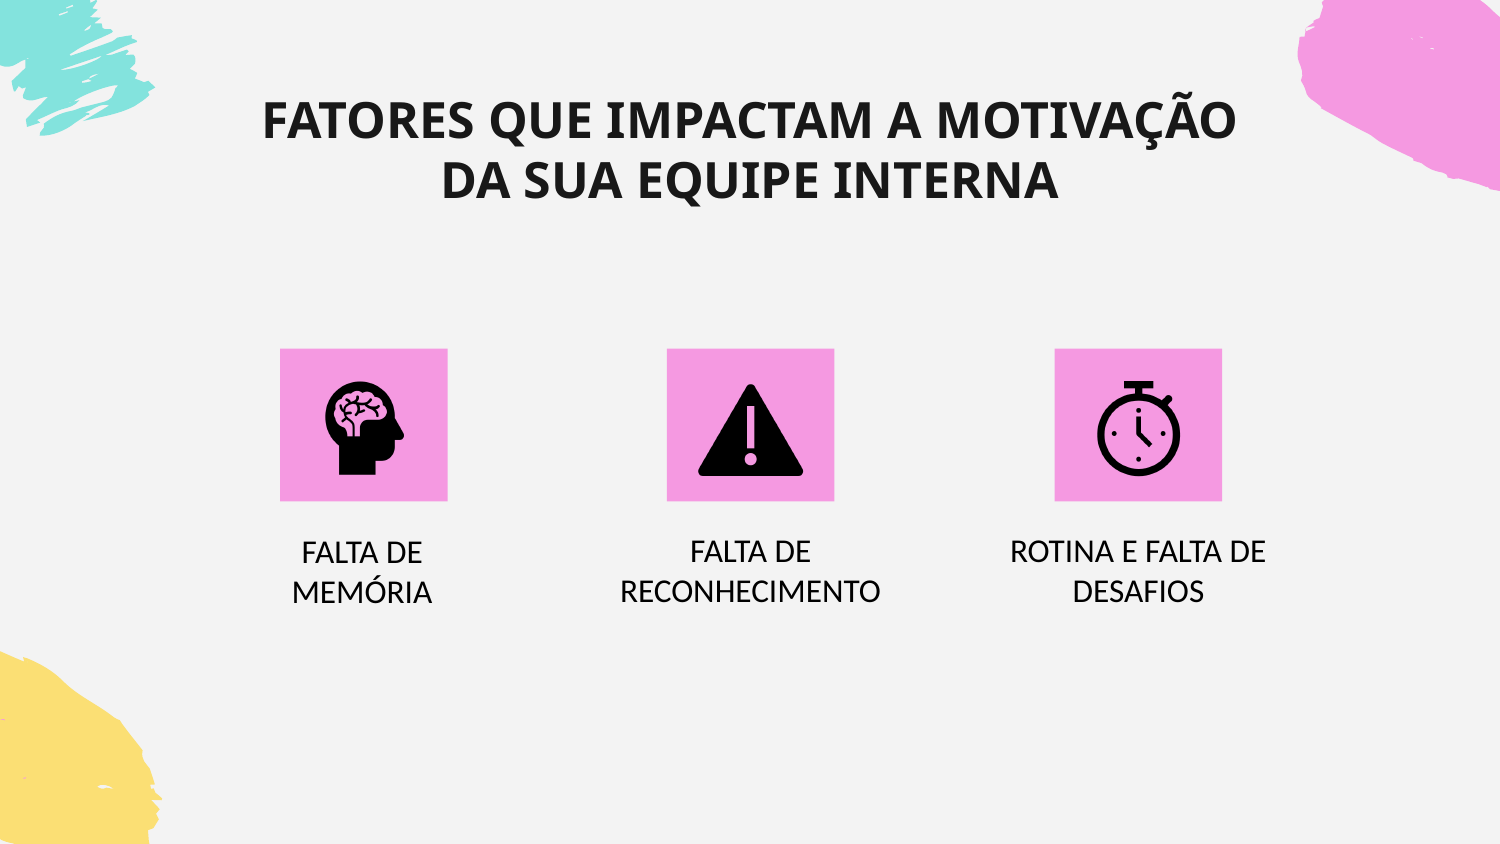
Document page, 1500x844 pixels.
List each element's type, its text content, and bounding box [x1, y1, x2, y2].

text_box FATORES QUE IMPACTAM A MOTIVAÇÃO DA SUA EQUIPE INTERNA [212, 83, 1288, 224]
text_box Falta de memória [233, 523, 491, 618]
text_box [280, 348, 448, 502]
text_box [307, 370, 422, 485]
text_box [691, 370, 811, 490]
text_box [1054, 348, 1223, 502]
text_box [1078, 368, 1199, 489]
text_box Rotina e falta de desafios [989, 521, 1288, 617]
text_box [0, 0, 156, 136]
text_box [666, 348, 835, 502]
text_box Falta de reconhecimento [578, 521, 924, 617]
text_box [1297, 0, 1500, 192]
text_box [0, 651, 163, 844]
